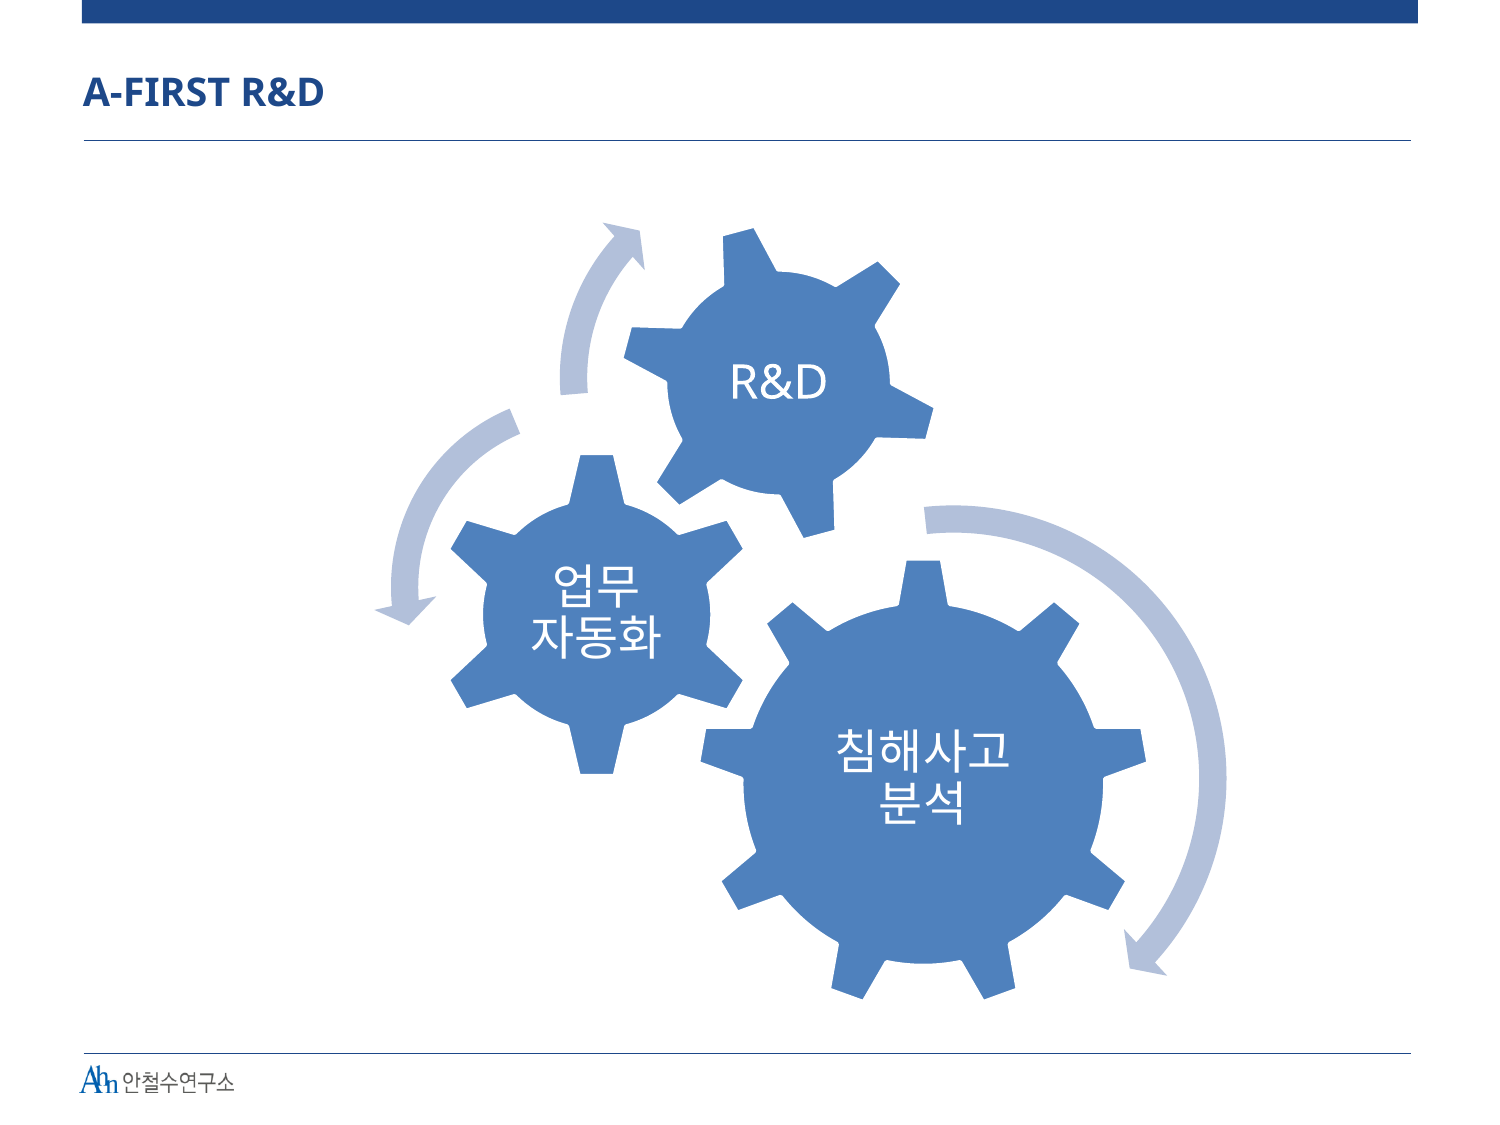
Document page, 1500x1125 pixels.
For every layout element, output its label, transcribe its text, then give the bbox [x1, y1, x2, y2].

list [74, 184, 1400, 1012]
title A-FIRST R&D [67, 56, 1164, 126]
picture [79, 1065, 234, 1093]
